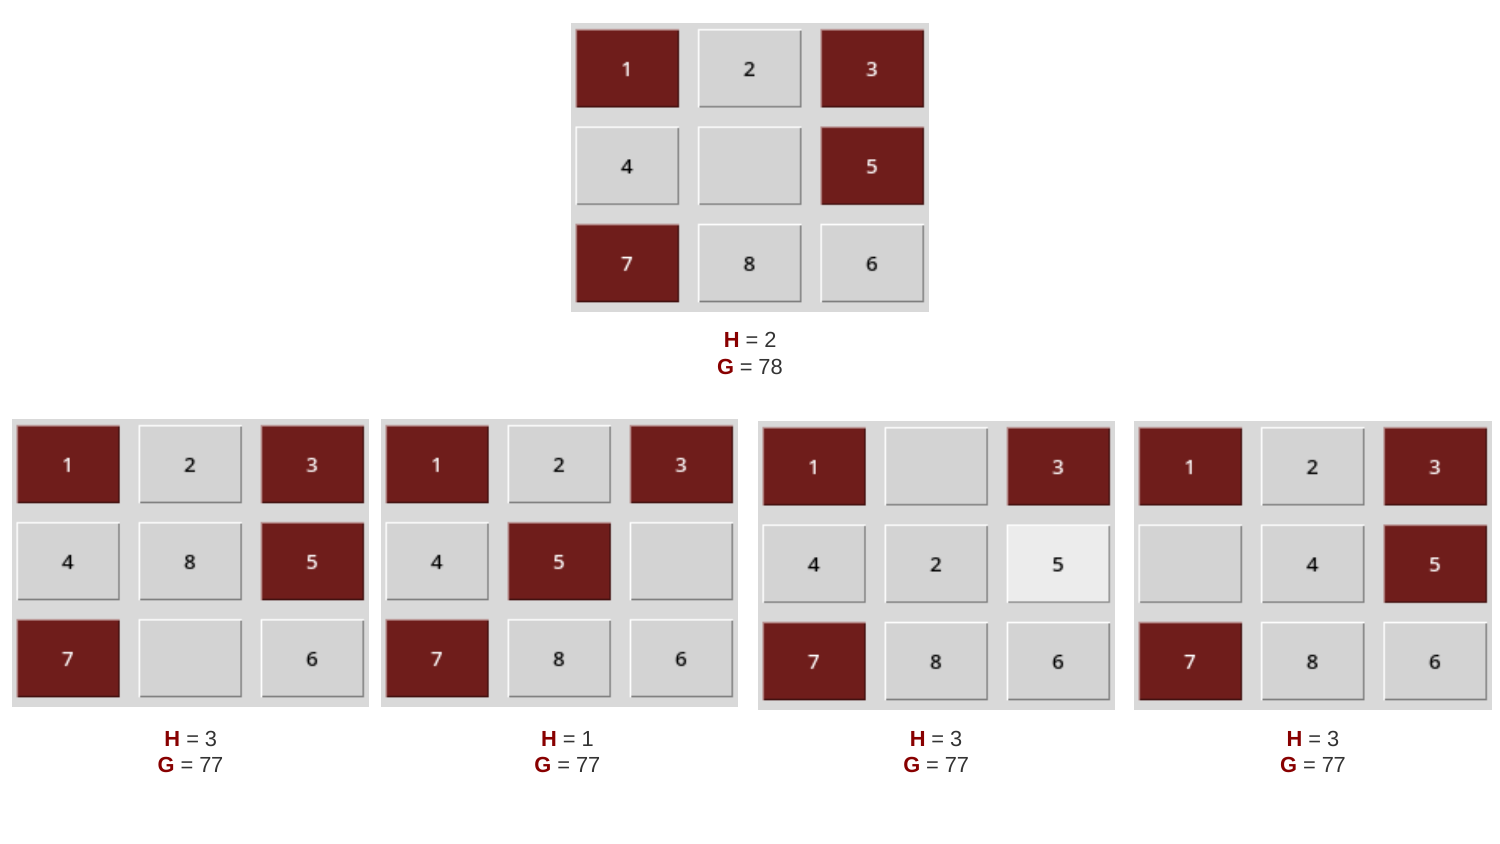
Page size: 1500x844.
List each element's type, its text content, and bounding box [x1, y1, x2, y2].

picture [1134, 421, 1492, 710]
picture [571, 23, 929, 312]
text_box H = 3 G = 77 [20, 714, 361, 792]
text_box H = 3 G = 77 [1142, 718, 1483, 792]
picture [12, 419, 370, 708]
picture [380, 419, 738, 708]
text_box H = 2 G = 78 [579, 320, 920, 394]
text_box H = 1 G = 77 [397, 712, 738, 792]
picture [757, 421, 1115, 710]
text_box H = 3 G = 77 [766, 718, 1107, 792]
